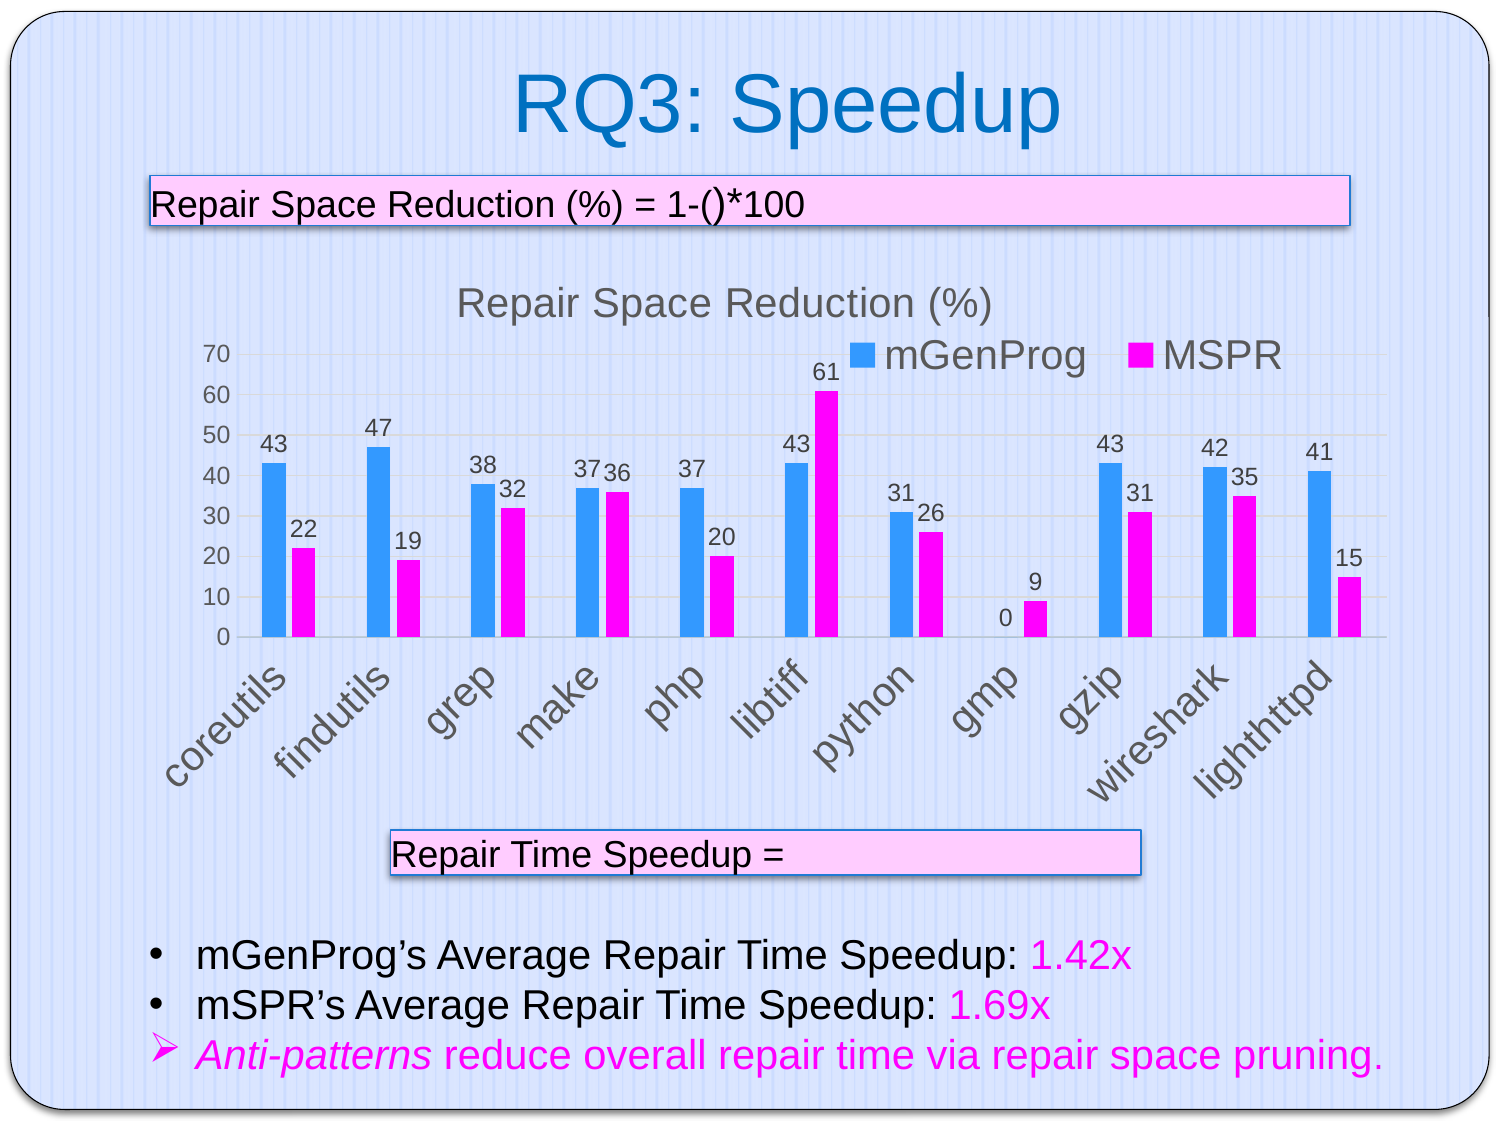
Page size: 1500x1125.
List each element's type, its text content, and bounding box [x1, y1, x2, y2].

title RQ3: Speedup [150, 0, 1425, 165]
chart [124, 234, 1413, 902]
text_box mGenProg’s Average Repair Time Speedup: 1.42x mSPR’s Average Repair Time Speedup: 1.69x Anti-patterns reduce overall repair time via repair space pruning. [134, 909, 1413, 1086]
